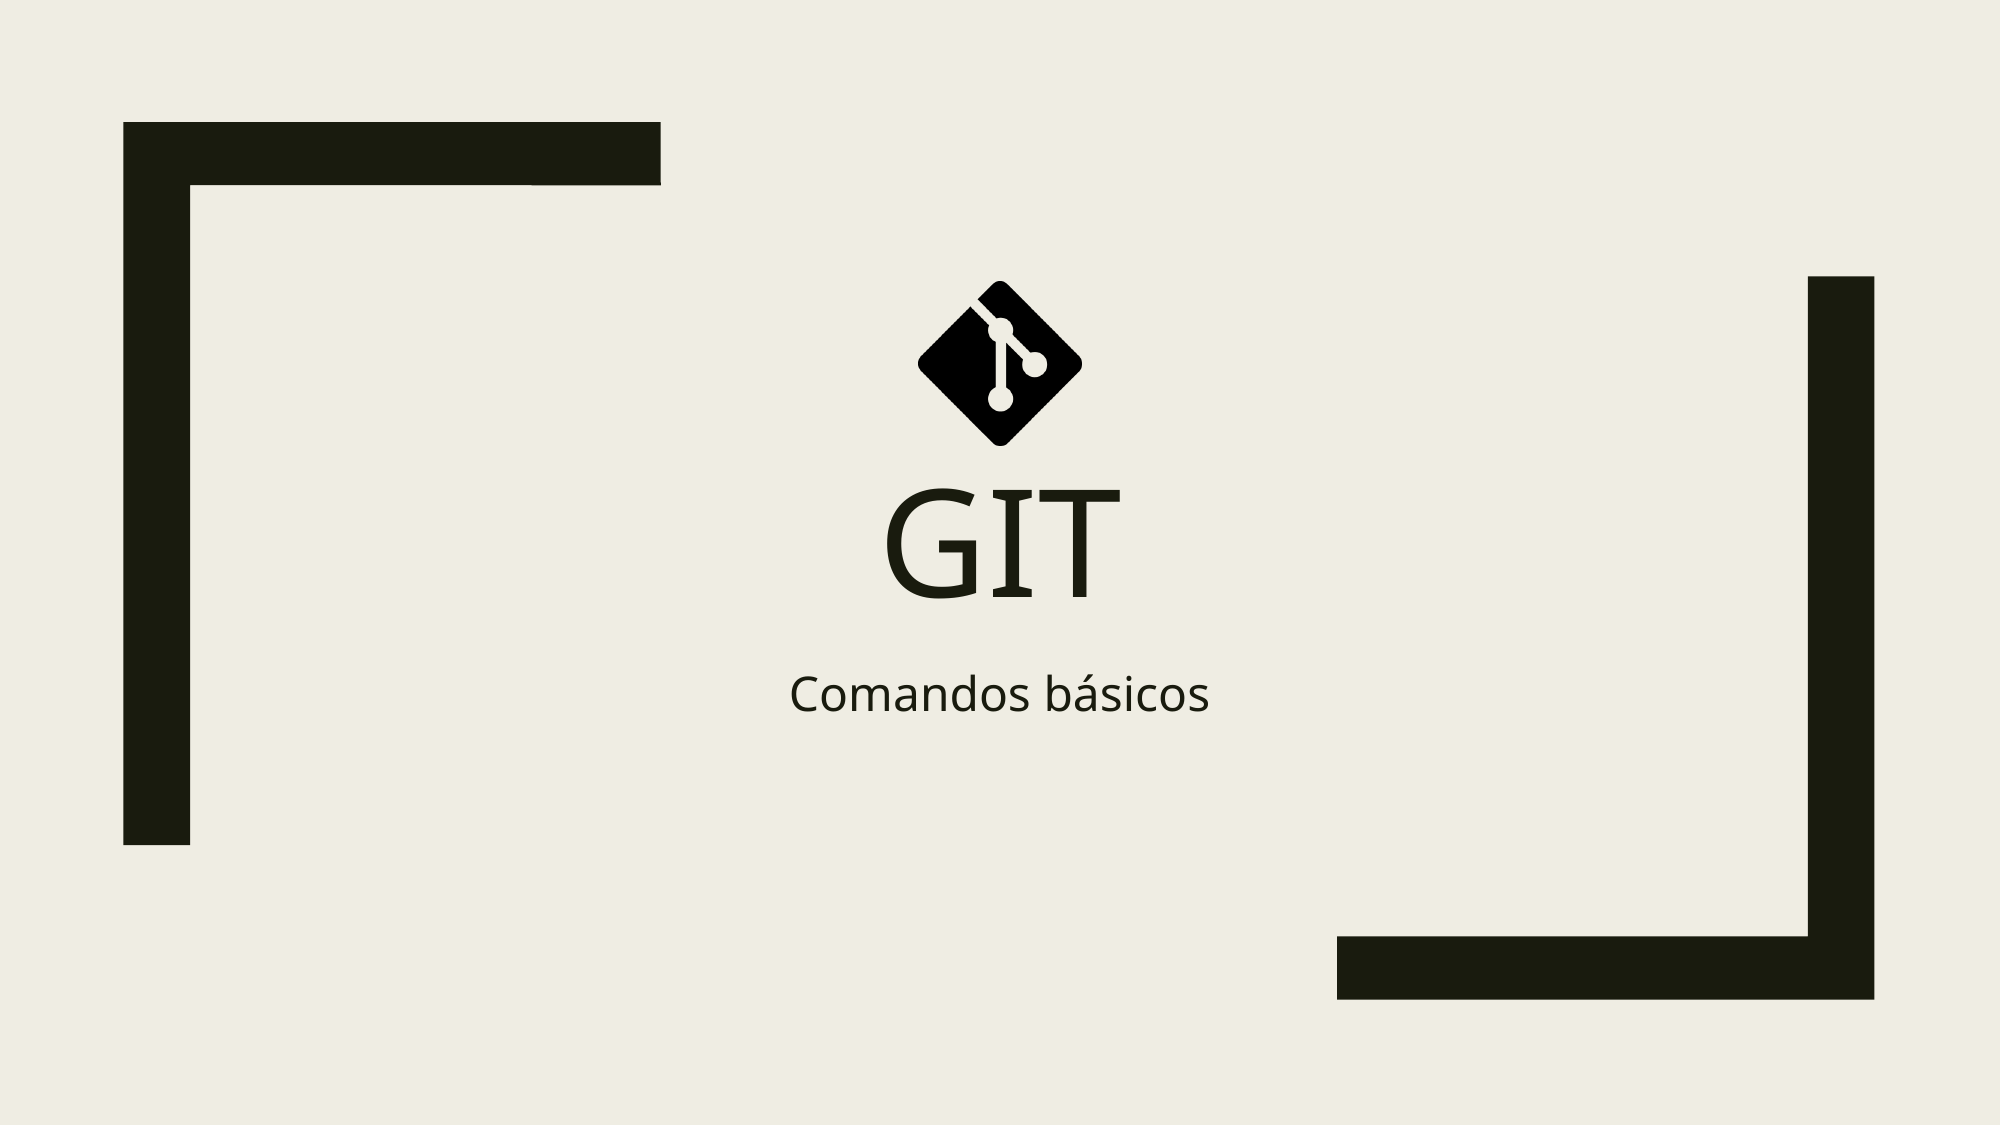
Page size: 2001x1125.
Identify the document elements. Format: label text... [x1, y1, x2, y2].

picture [918, 281, 1082, 446]
subtitle Comandos básicos [439, 649, 1561, 828]
title Git [314, 293, 1686, 638]
